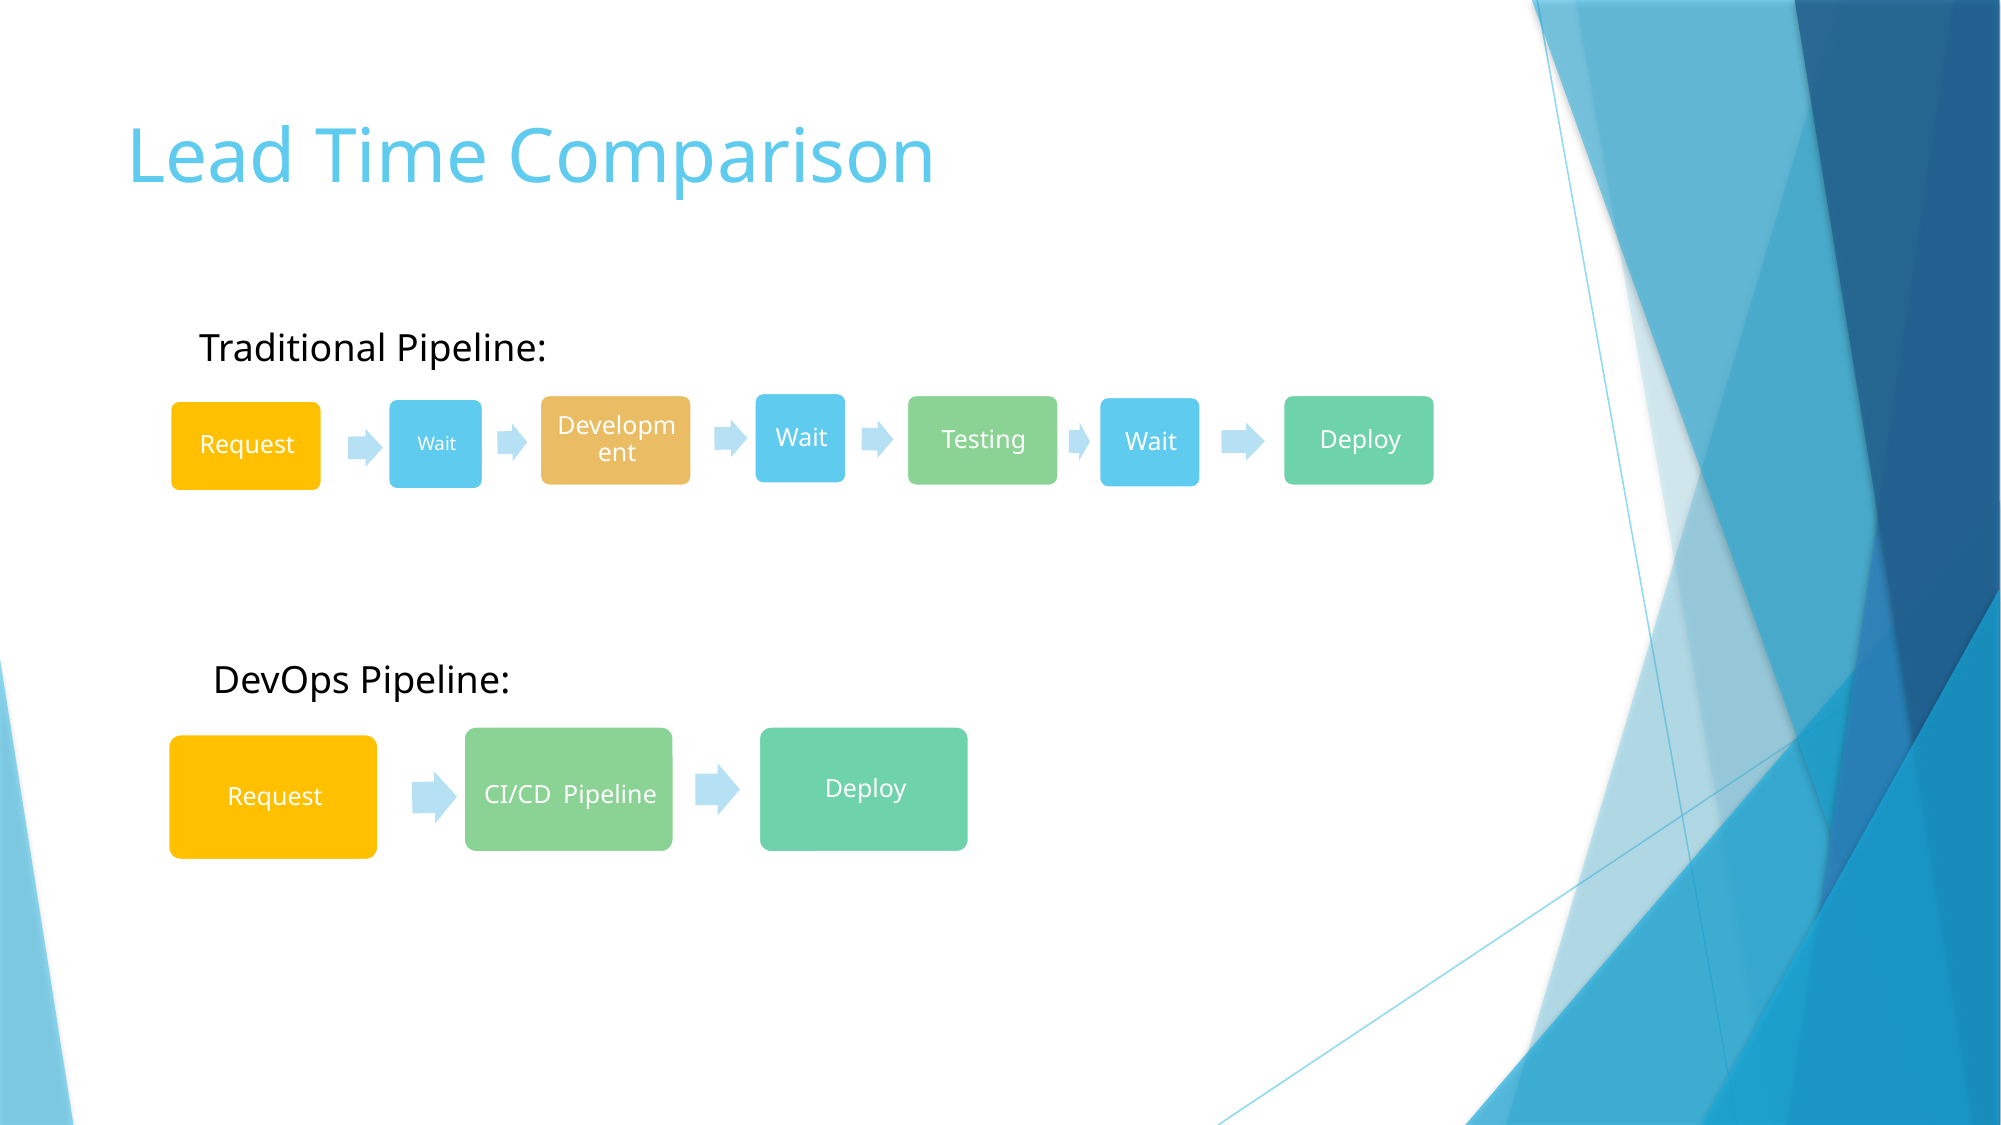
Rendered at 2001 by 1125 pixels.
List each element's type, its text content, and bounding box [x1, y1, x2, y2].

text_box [168, 125, 1437, 756]
title Lead Time Comparison [111, 99, 1522, 317]
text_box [166, 587, 971, 991]
